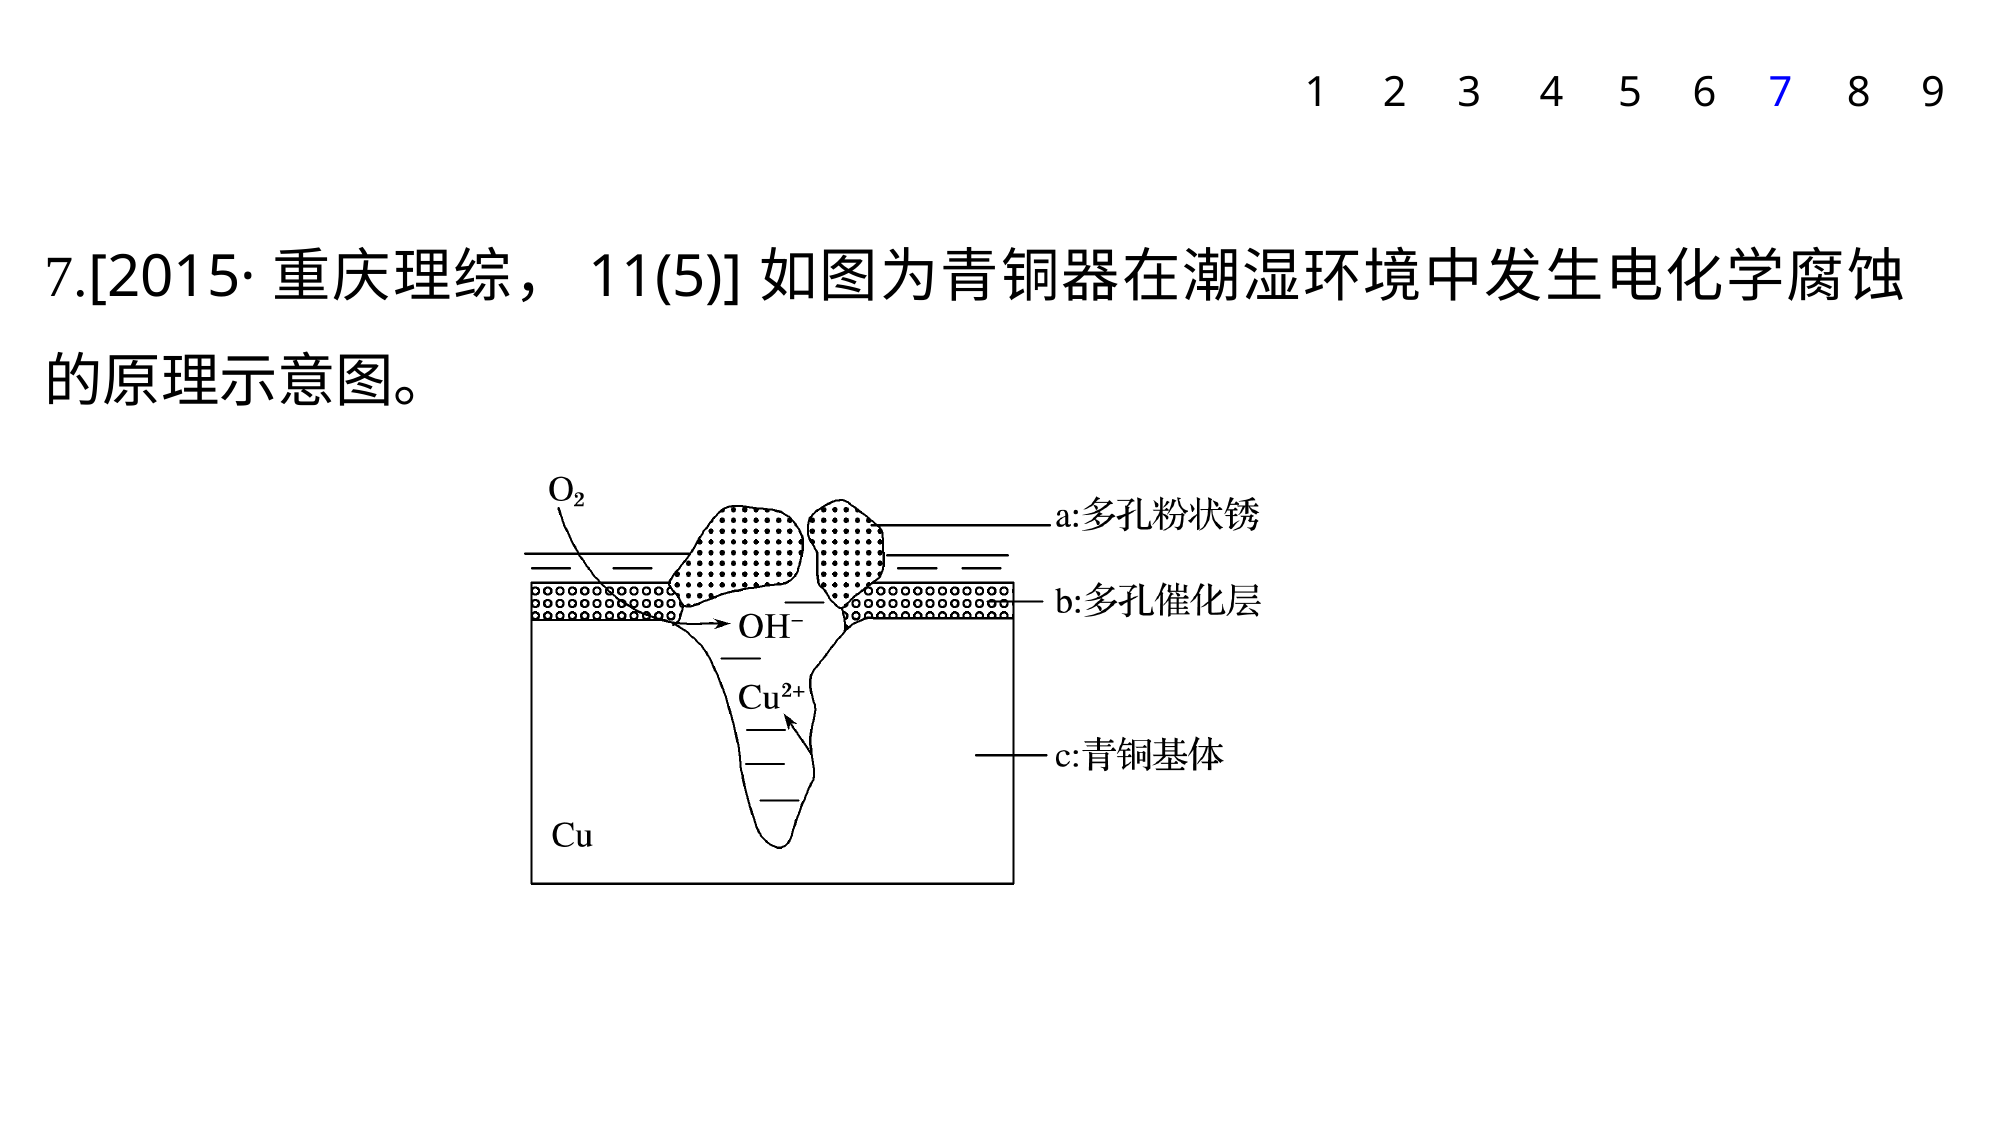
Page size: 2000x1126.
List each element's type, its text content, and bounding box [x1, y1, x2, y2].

text_box 2 [1365, 42, 1427, 138]
text_box 1 [1283, 42, 1349, 138]
text_box 8 [1829, 42, 1891, 138]
text_box 4 [1518, 42, 1584, 138]
text_box 6 [1679, 42, 1737, 138]
text_box 7 [1747, 42, 1813, 138]
text_box 3 [1444, 42, 1502, 138]
text_box 7.[2015·重庆理综，11(5)]如图为青铜器在潮湿环境中发生电化学腐蚀的原理示意图。 [29, 195, 1921, 256]
text_box 5 [1600, 42, 1662, 138]
text_box [0, 256, 2000, 332]
text_box 9 [1908, 42, 1966, 138]
text_box 7.[2015·重庆理综，11(5)]如图为青铜器在潮湿环境中发生电化学腐蚀的原理示意图。 [29, 332, 1921, 420]
picture [515, 467, 1268, 892]
